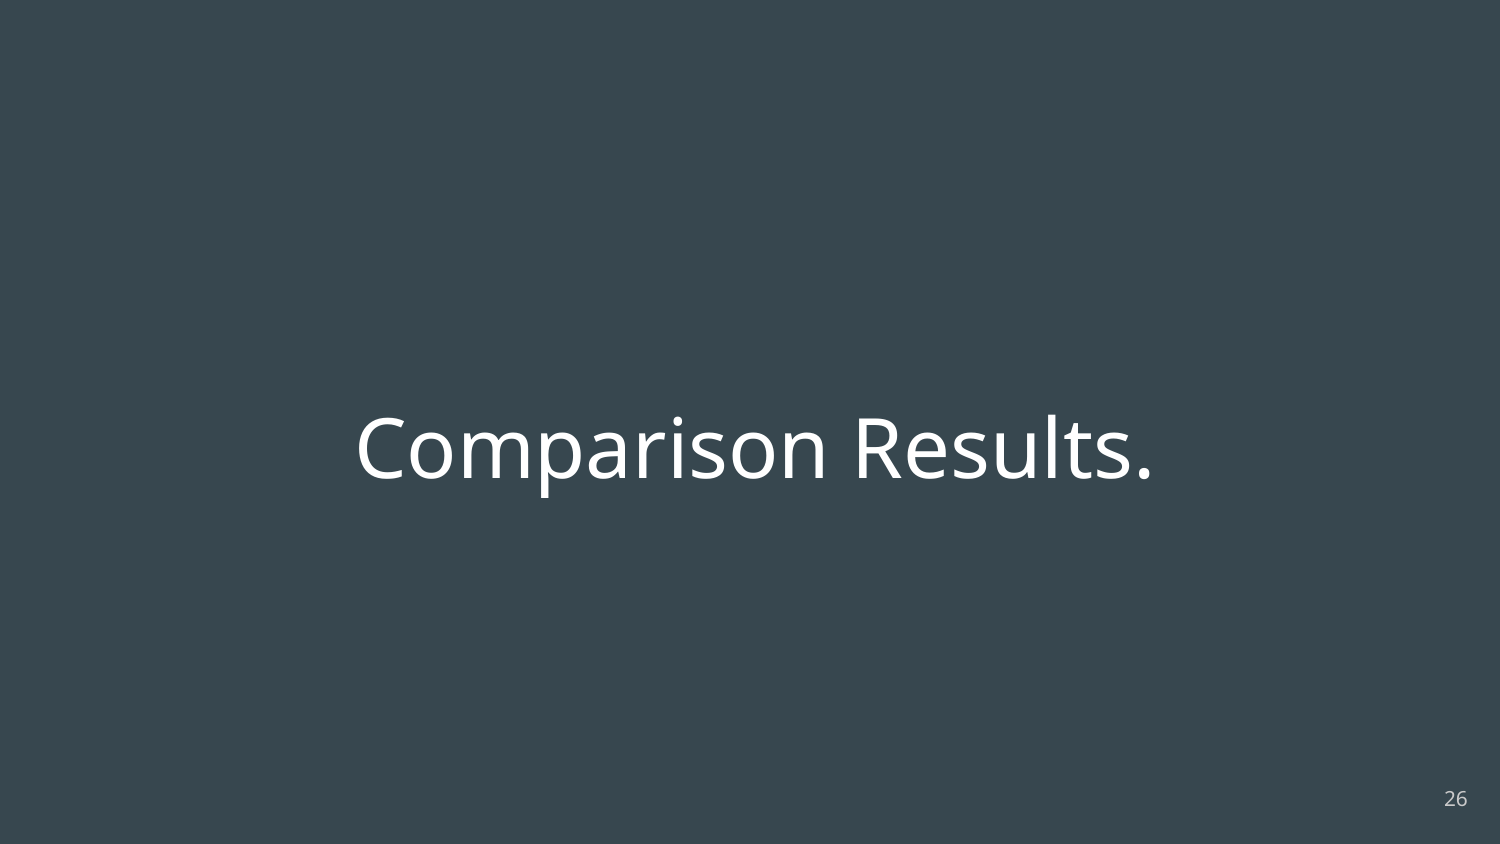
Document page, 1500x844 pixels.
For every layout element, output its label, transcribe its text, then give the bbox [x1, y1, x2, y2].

title Comparison Results. [56, 380, 1455, 475]
slide_number 26 [1392, 767, 1483, 833]
